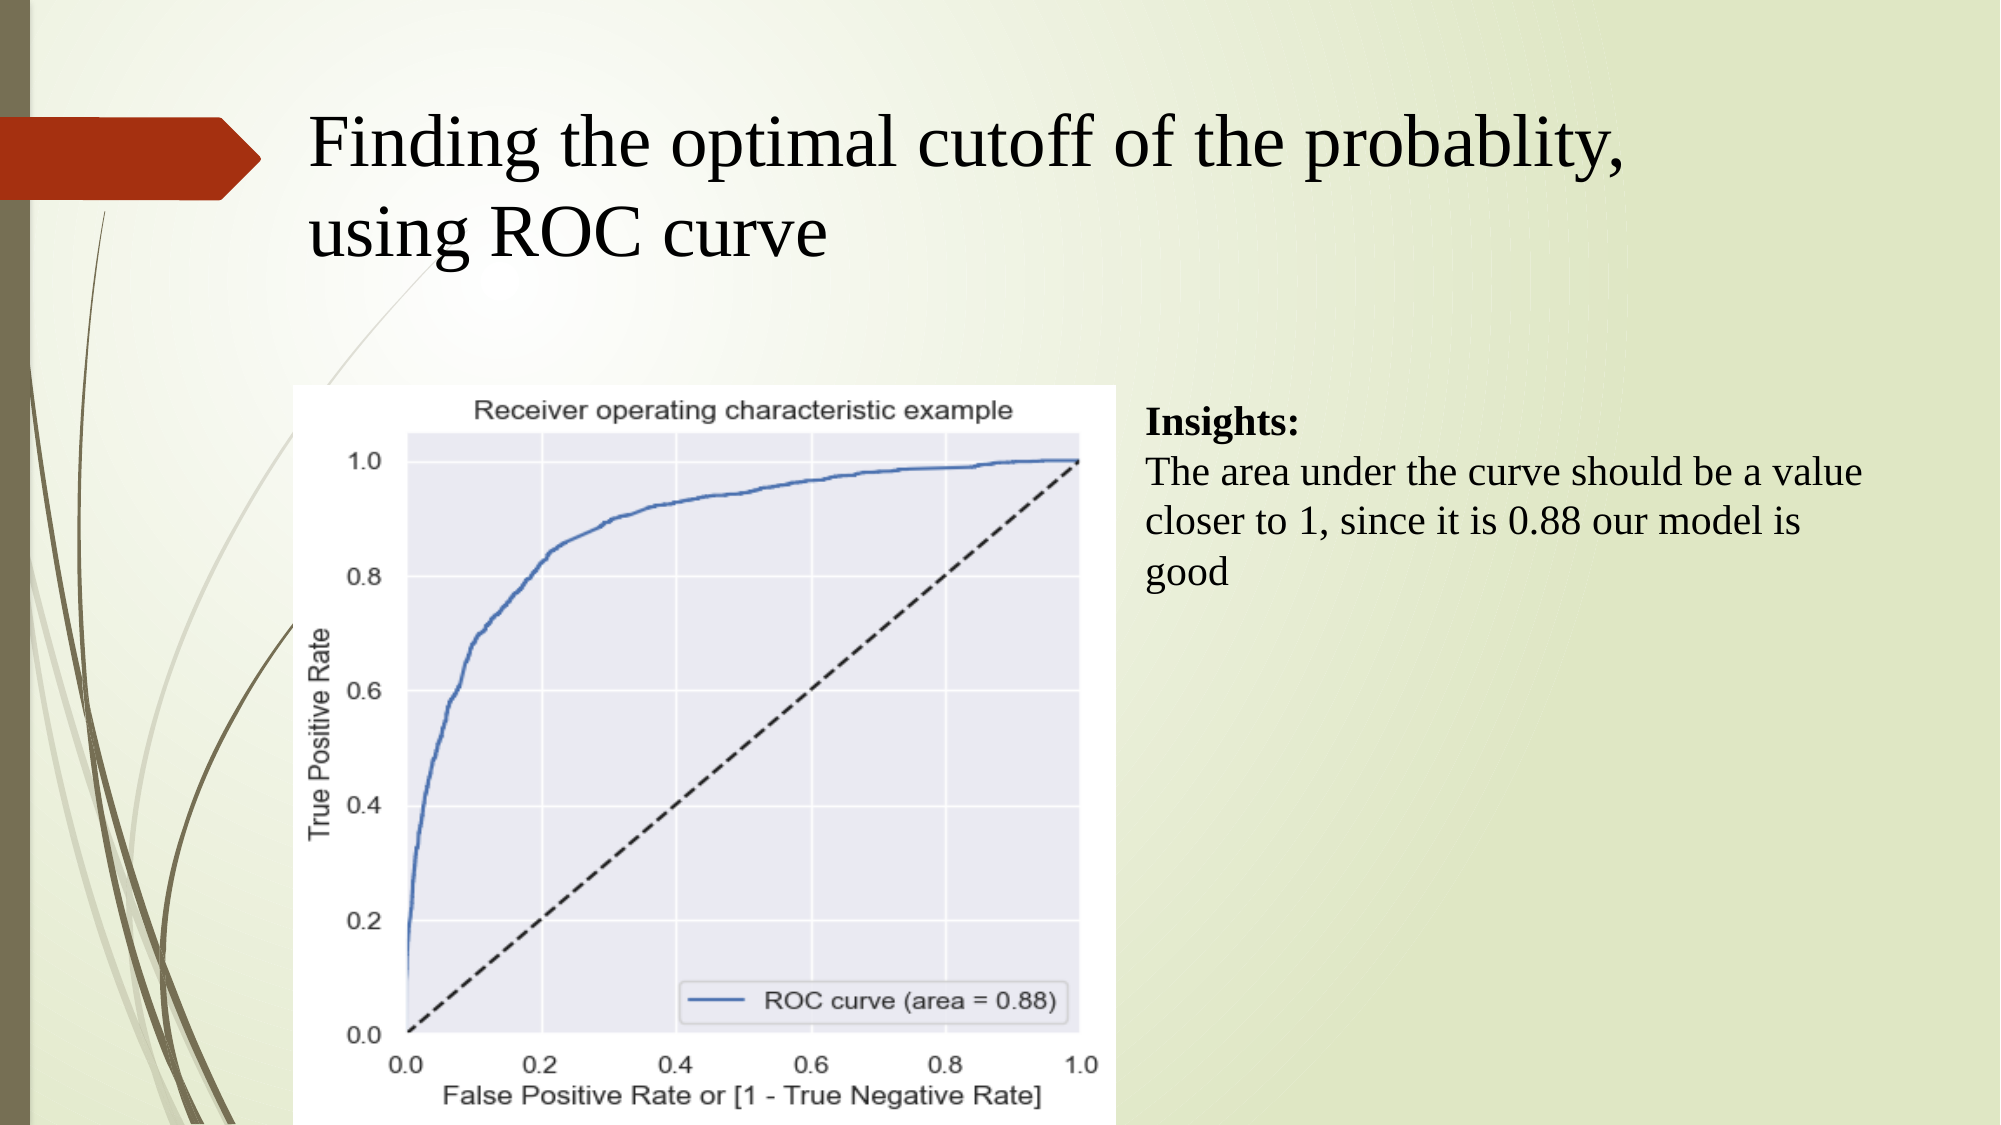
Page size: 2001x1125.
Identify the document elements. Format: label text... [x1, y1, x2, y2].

text_box Insights: The area under the curve should be a value closer to 1, since it is 0.88 our model is good [1130, 385, 1907, 601]
picture [293, 385, 1116, 1125]
text_box Finding the optimal cutoff of the probablity, using ROC curve [293, 83, 1753, 279]
